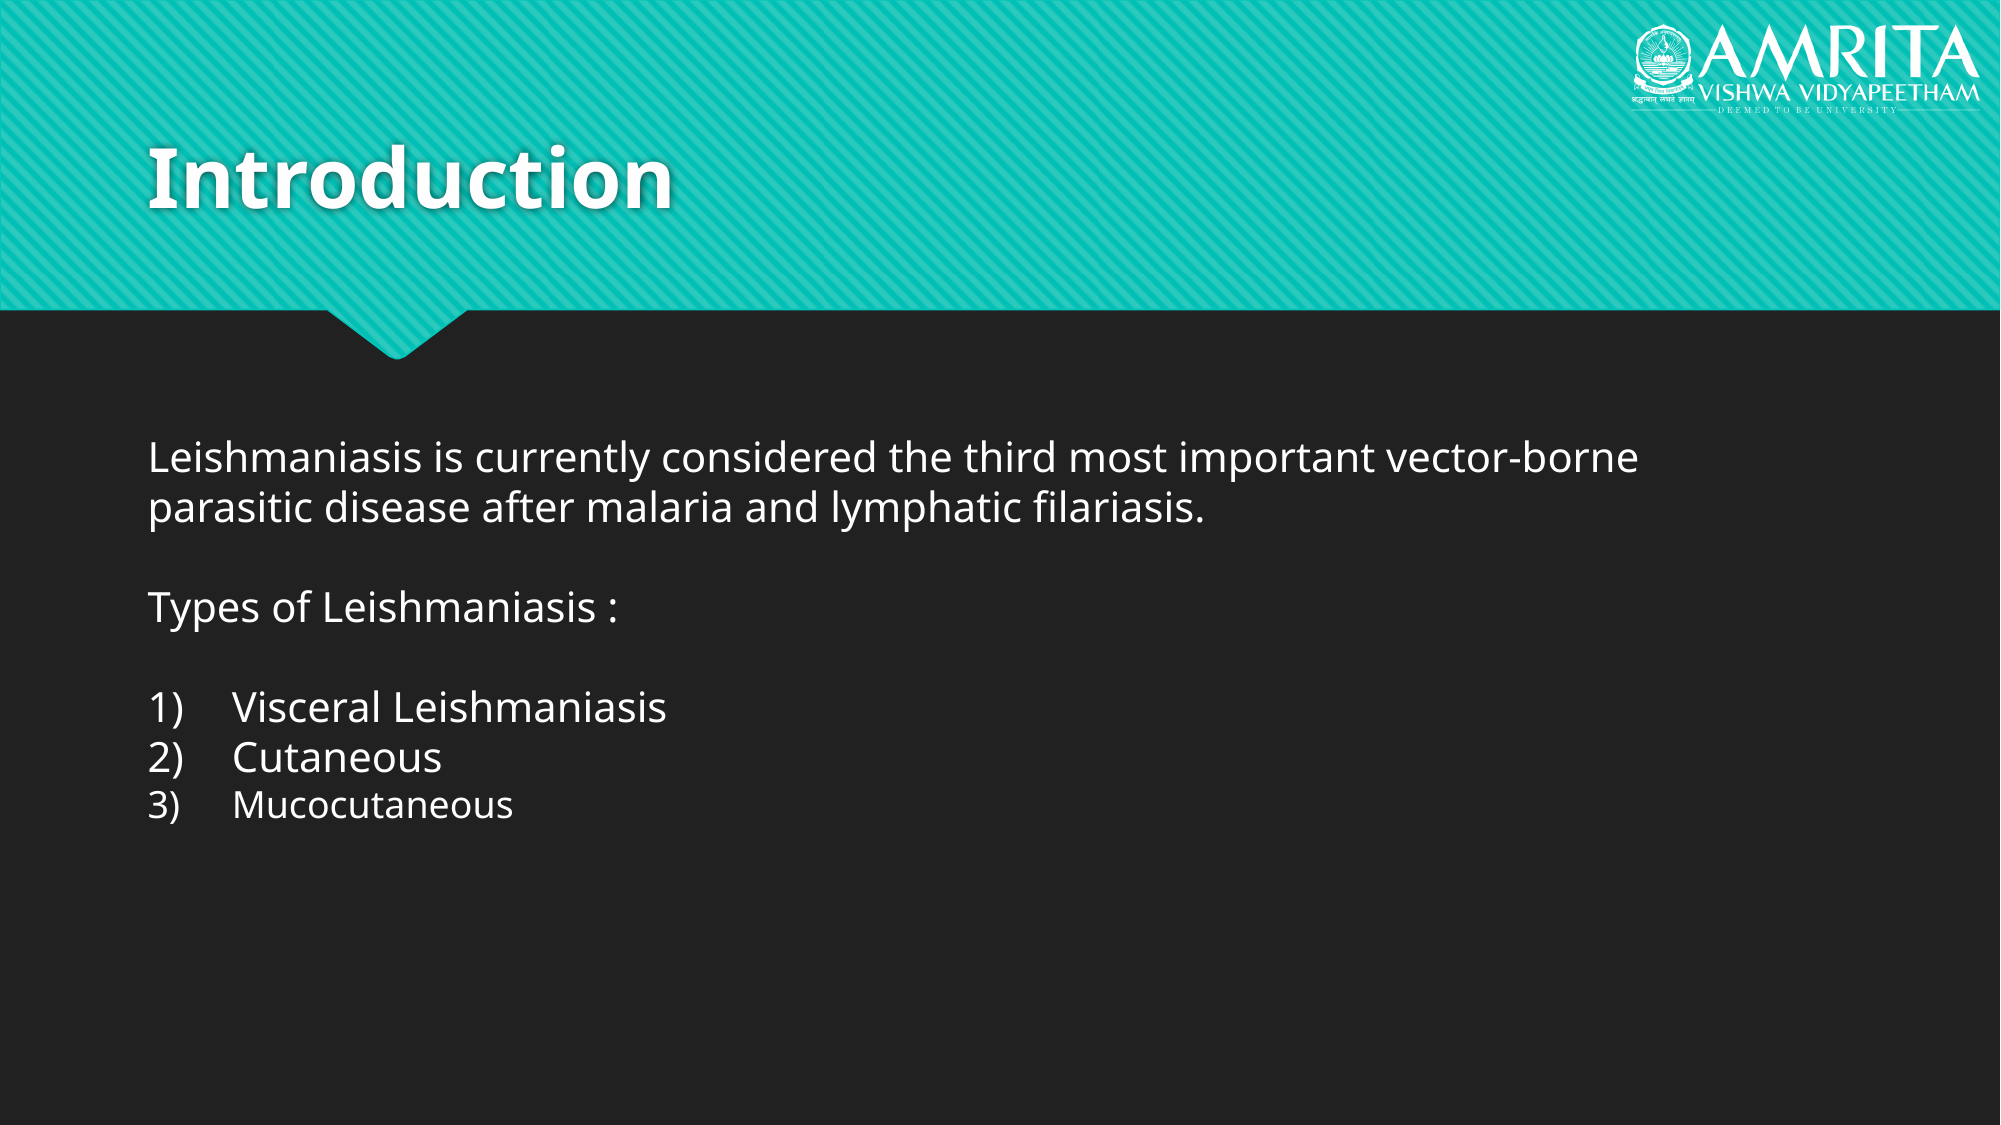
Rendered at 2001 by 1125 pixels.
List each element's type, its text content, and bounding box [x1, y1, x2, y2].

text_box Leishmaniasis is currently considered the third most important vector-borne parasitic disease after malaria and lymphatic filariasis. Types of Leishmaniasis : Visceral Leishmaniasis Cutaneous Mucocutaneous [132, 423, 1698, 924]
picture [1607, 0, 2000, 130]
title Introduction [132, 73, 1868, 233]
